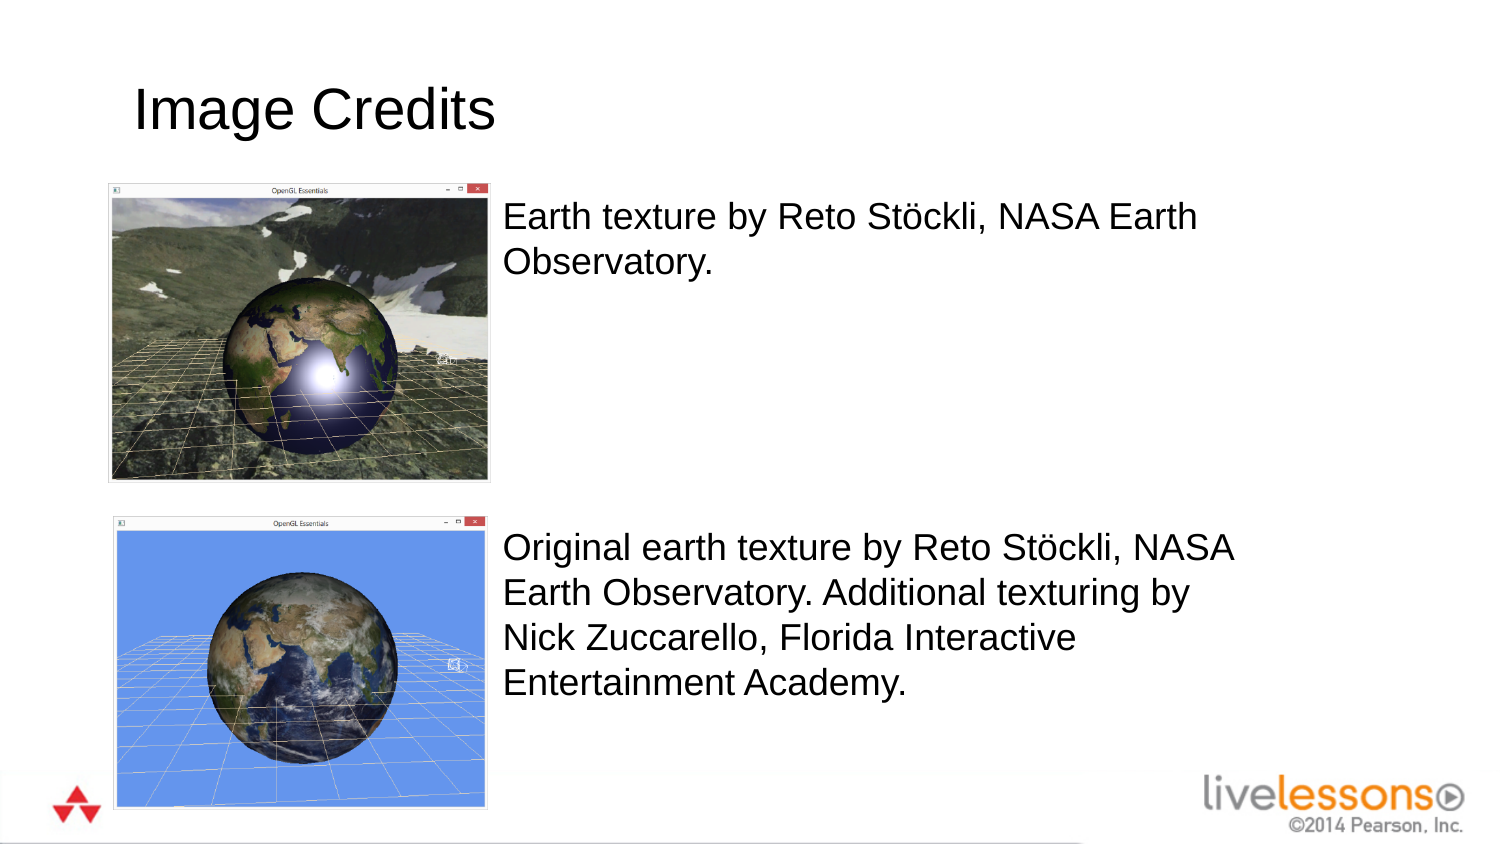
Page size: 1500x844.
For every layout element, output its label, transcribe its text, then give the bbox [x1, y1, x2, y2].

picture [0, 516, 1500, 844]
text_box Original earth texture by Reto Stöckli, NASA Earth Observatory. Additional texturing by Nick Zuccarello, Florida Interactive Entertainment Academy. [487, 515, 1276, 710]
text_box Earth texture by Reto Stöckli, NASA Earth Observatory. [493, 184, 1276, 290]
picture [108, 182, 491, 483]
text_box Image Credits [118, 64, 512, 150]
